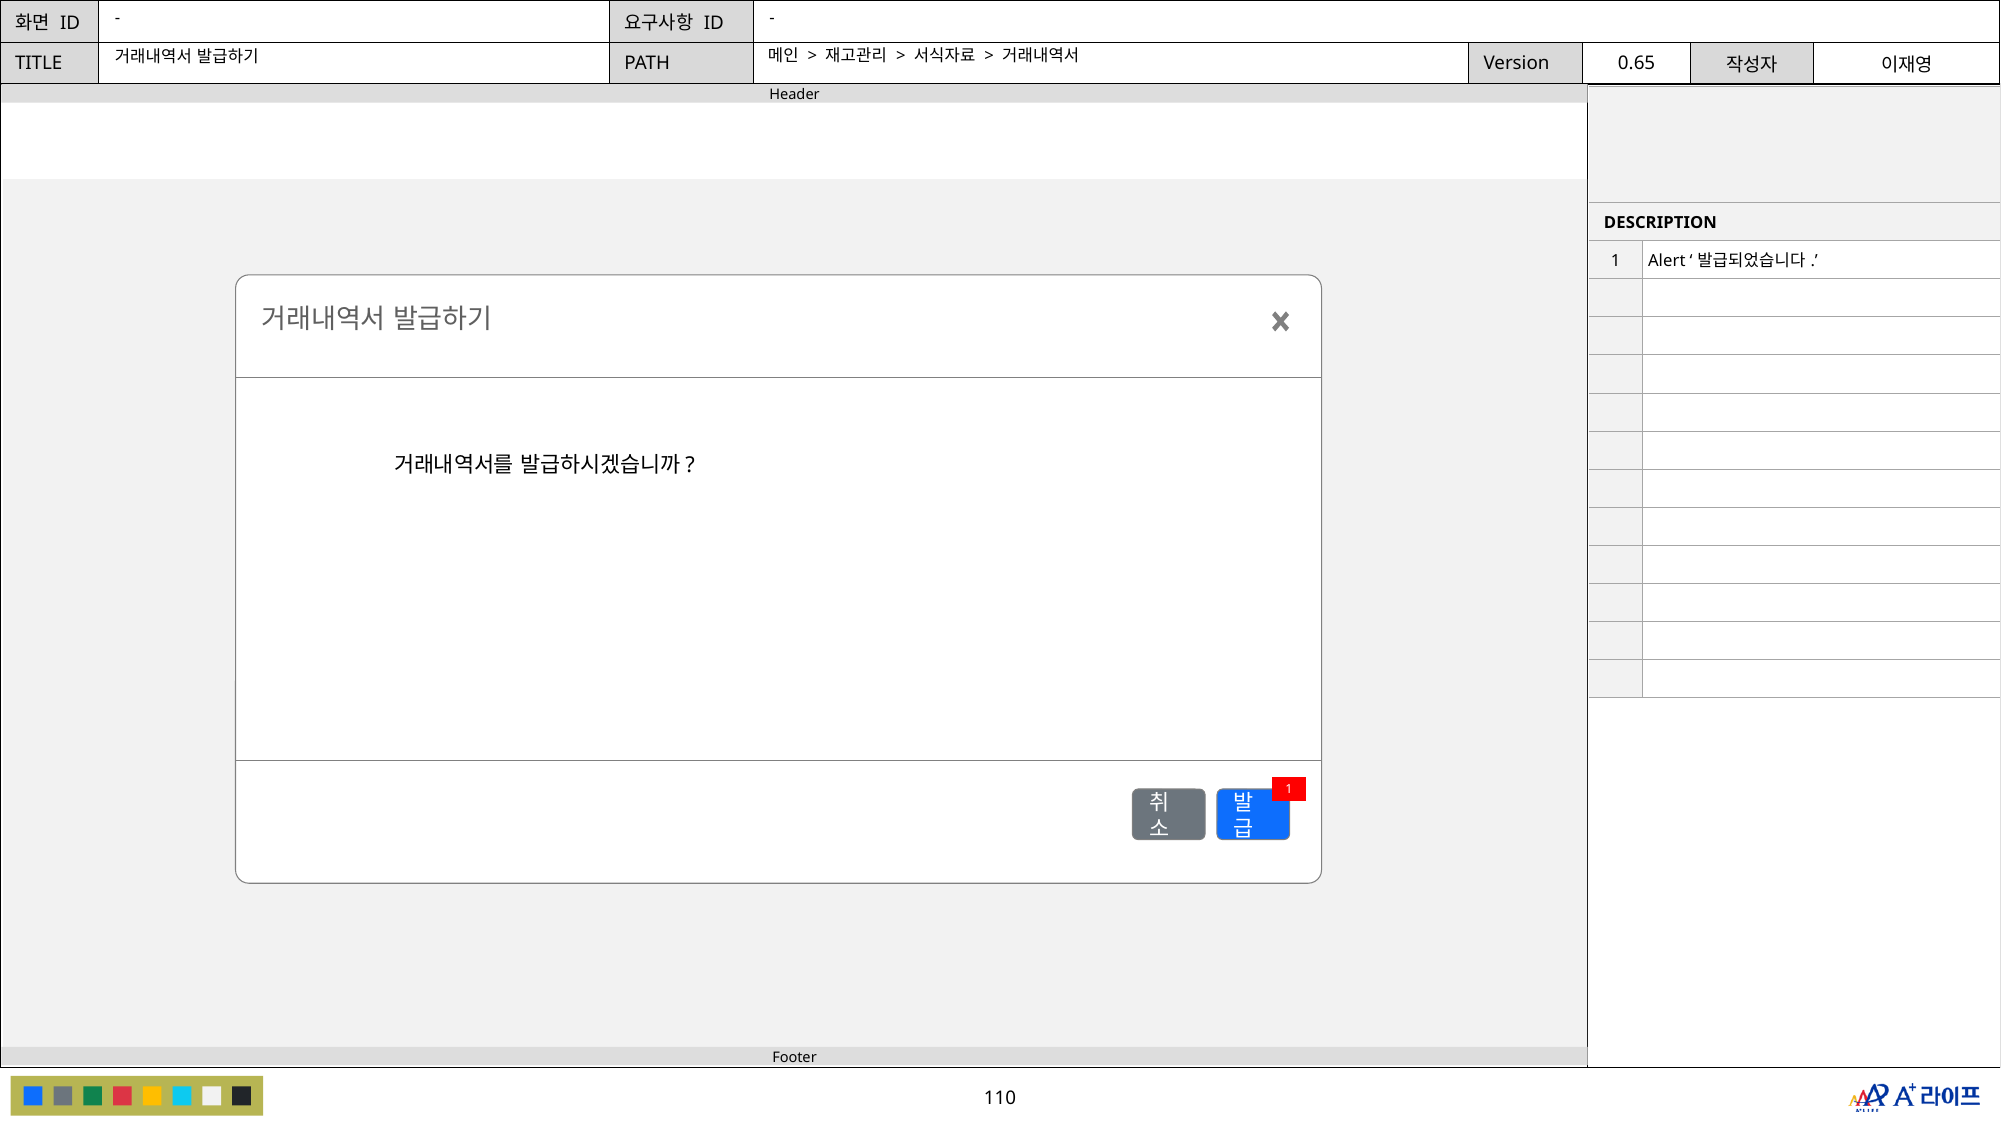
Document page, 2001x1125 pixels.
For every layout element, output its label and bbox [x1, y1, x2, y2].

table_cell [1643, 317, 2000, 354]
table_cell [1643, 584, 2000, 621]
table_cell [1643, 622, 2000, 659]
table_cell [1643, 432, 2000, 469]
list [99, 41, 607, 72]
table_cell [1589, 546, 1642, 583]
table_cell [1589, 432, 1642, 469]
text_box [234, 273, 1323, 885]
table_cell [1643, 470, 2000, 507]
table_header [1589, 87, 2000, 202]
table_cell [1589, 508, 1642, 545]
table_cell [1643, 546, 2000, 583]
table_cell [1589, 584, 1642, 621]
table_cell [1643, 394, 2000, 431]
table_cell [1589, 279, 1642, 316]
table_cell [1643, 355, 2000, 393]
table_cell [1589, 355, 1642, 393]
list [754, 1, 1999, 37]
table_cell [1589, 317, 1642, 354]
table_cell [1589, 470, 1642, 507]
picture [1848, 1083, 1980, 1112]
table_cell [1643, 241, 2000, 278]
table_cell [1589, 660, 1642, 697]
list [99, 1, 610, 37]
table_cell [1643, 279, 2000, 316]
table_cell [1589, 394, 1642, 431]
table_cell [1589, 203, 2000, 240]
list [753, 39, 1465, 75]
table_cell [1643, 660, 2000, 697]
table_cell [1589, 622, 1642, 659]
table_cell [1643, 508, 2000, 545]
table_cell [1589, 241, 1642, 278]
